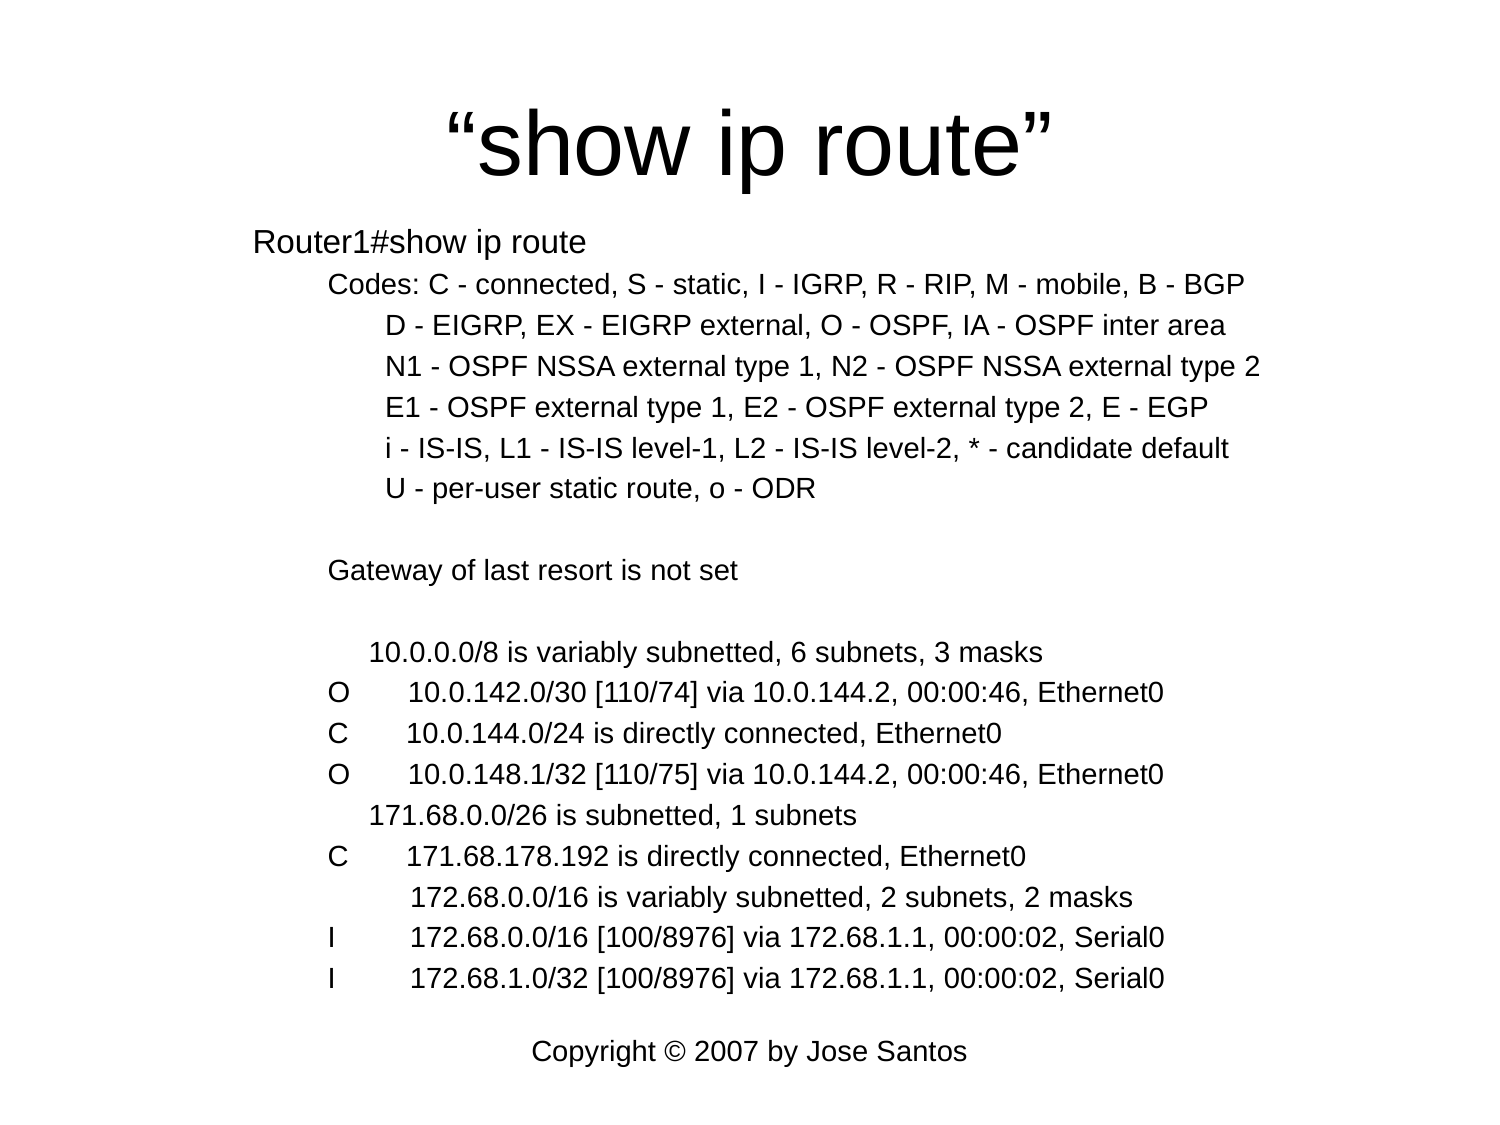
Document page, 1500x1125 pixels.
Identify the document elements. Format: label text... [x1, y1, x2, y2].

footer Copyright © 2007 by Jose Santos [512, 1024, 988, 1103]
list Router1#show ip route Codes: C - connected, S - static, I - IGRP, R - RIP, M - mobile, B - BGP D - EIGRP, EX - EIGRP external, O - OSPF, IA - OSPF inter area N1 - OSPF NSSA external type 1, N2 - OSPF NSSA external type 2 E1 - OSPF external type 1, E2 - OSPF external type 2, E - EGP i - IS-IS, L1 - IS-IS level-1, L2 - IS-IS level-2, * - candidate default U - per-user static route, o - ODR Gateway of last resort is not set 10.0.0.0/8 is variably subnetted, 6 subnets, 3 masks O 10.0.142.0/30 [110/74] via 10.0.144.2, 00:00:46, Ethernet0 C 10.0.144.0/24 is directly connected, Ethernet0 O 10.0.148.1/32 [110/75] via 10.0.144.2, 00:00:46, Ethernet0 171.68.0.0/26 is subnetted, 1 subnets C 171.68.178.192 is directly connected, Ethernet0 172.68.0.0/16 is variably subnetted, 2 subnets, 2 masks I 172.68.0.0/16 [100/8976] via 172.68.1.1, 00:00:02, Serial0 I 172.68.1.0/32 [100/8976] via 172.68.1.1, 00:00:02, Serial0 [237, 212, 1500, 1018]
title “show ip route” [75, 45, 1425, 233]
